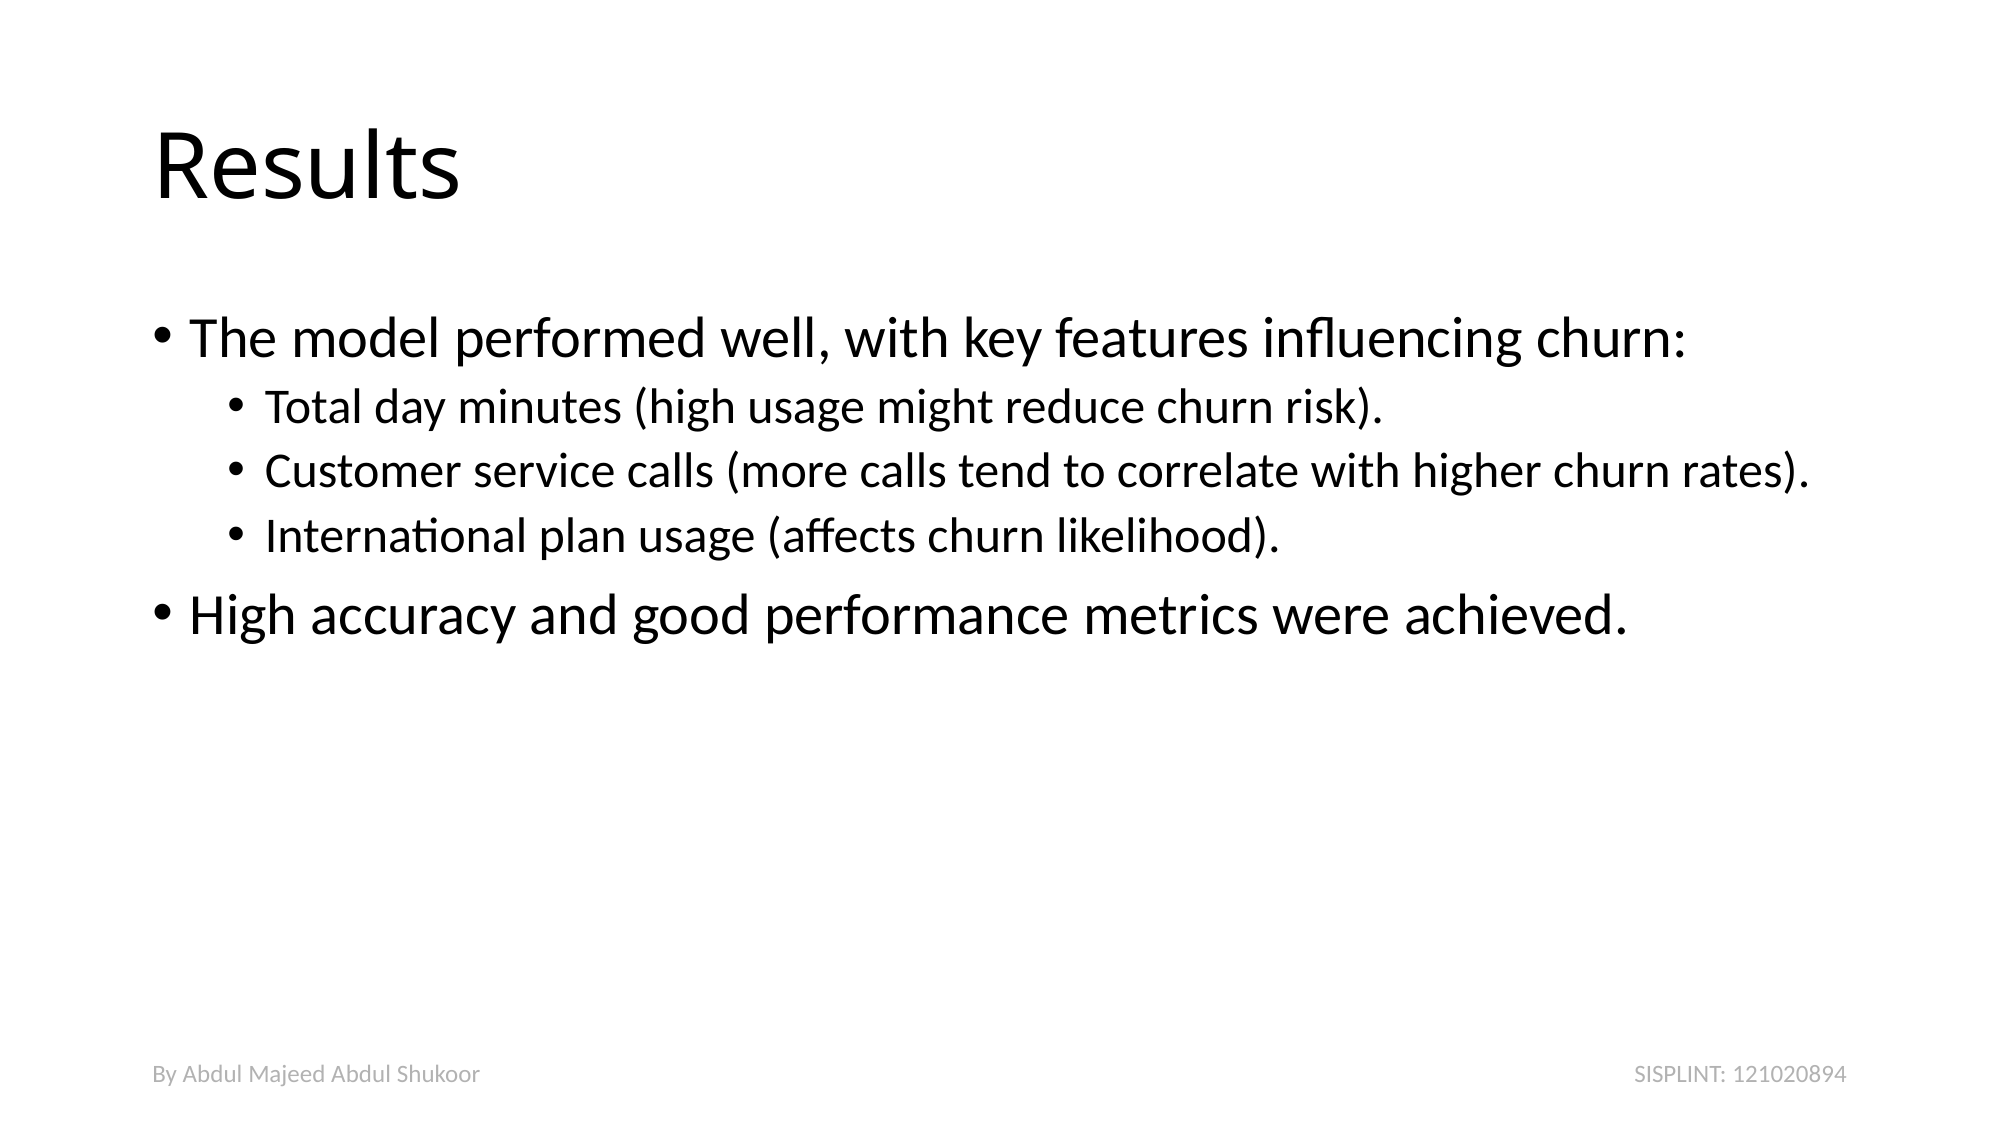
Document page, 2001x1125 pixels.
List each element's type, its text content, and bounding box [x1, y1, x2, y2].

title Results [137, 59, 1863, 278]
slide_number By Abdul Majeed Abdul Shukoor [137, 1042, 588, 1103]
slide_number SISPLINT: 121020894 [1412, 1042, 1863, 1103]
list The model performed well, with key features influencing churn: Total day minutes (high usage might reduce churn risk). Customer service calls (more calls tend to correlate with higher churn rates). International plan usage (affects churn likelihood). High accuracy and good performance metrics were achieved. [137, 299, 1863, 1014]
